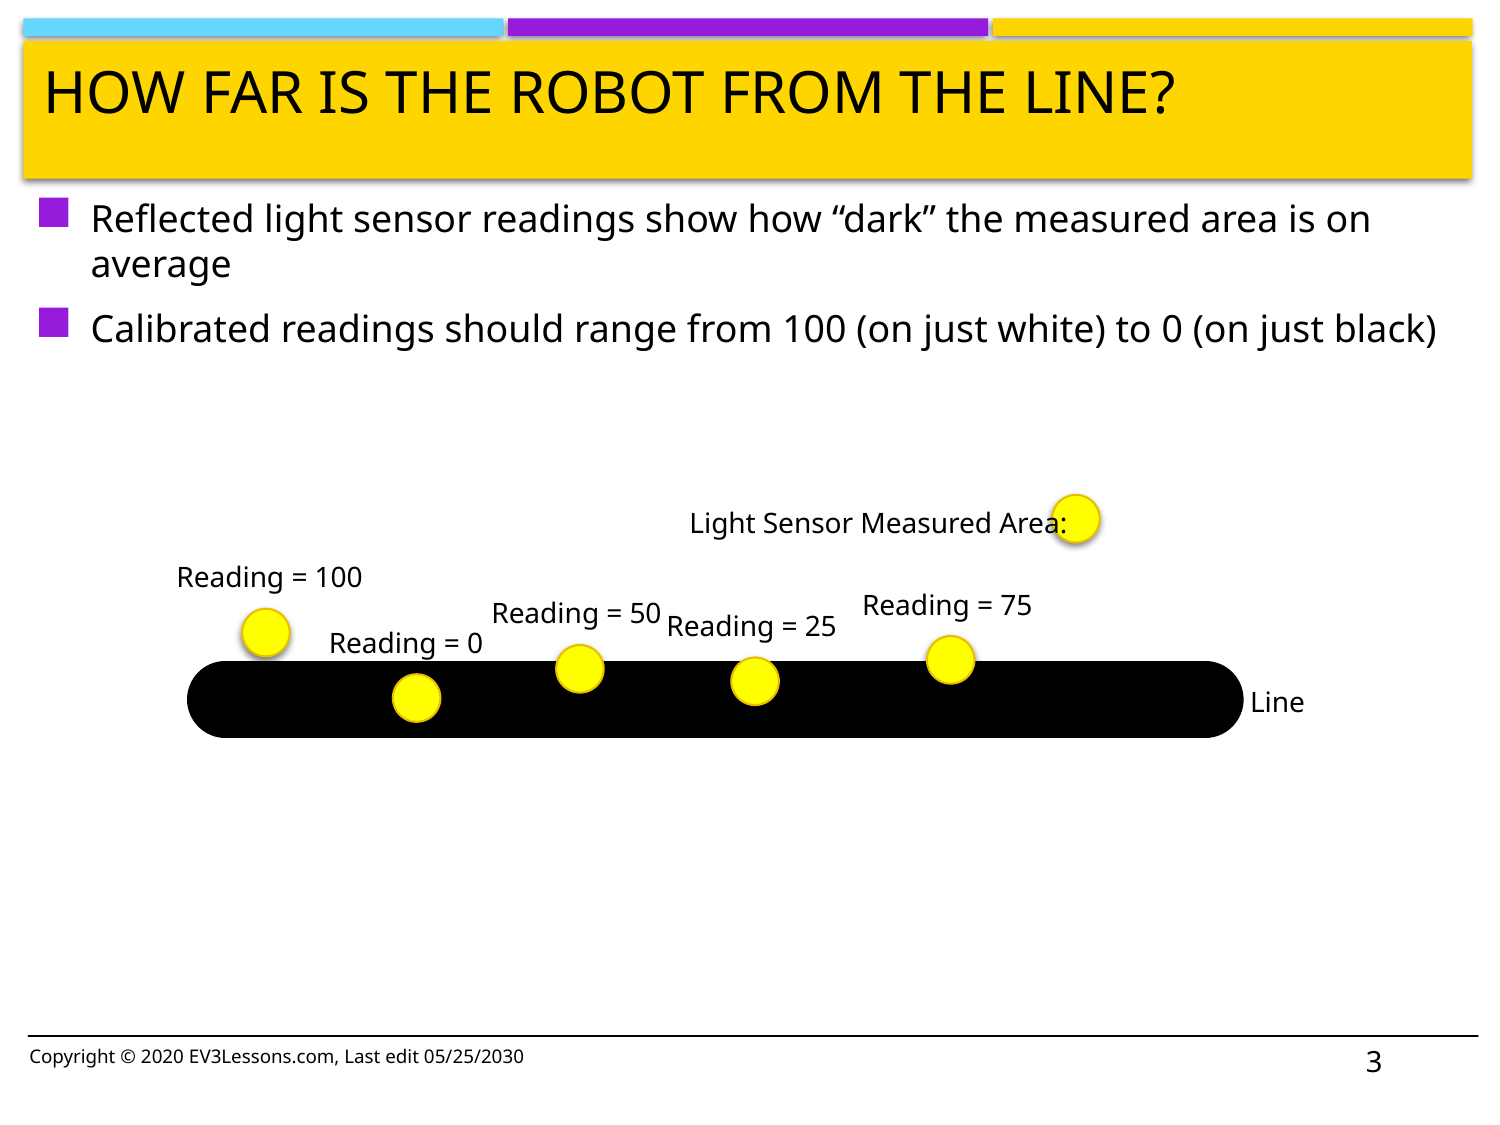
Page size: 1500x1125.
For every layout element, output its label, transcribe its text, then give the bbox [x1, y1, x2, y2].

text_box Light Sensor Measured Area: [674, 498, 1083, 547]
list Reflected light sensor readings show how “dark” the measured area is on average Calibrated readings should range from 100 (on just white) to 0 (on just black) [25, 187, 1475, 1021]
text_box [555, 643, 605, 694]
text_box [391, 673, 442, 697]
text_box [241, 607, 291, 658]
text_box Reading = 25 [651, 600, 852, 650]
text_box [730, 656, 780, 697]
slide_number 3 [1351, 1036, 1478, 1097]
text_box Reading = 0 [313, 617, 498, 667]
footer Copyright © 2020 EV3Lessons.com, Last edit 05/25/2030 [14, 1036, 814, 1097]
text_box [394, 710, 439, 723]
text_box Reading = 75 [847, 579, 1048, 628]
text_box Reading = 50 [476, 588, 677, 637]
text_box [1062, 493, 1101, 543]
text_box [925, 634, 976, 685]
text_box Line [1235, 677, 1320, 726]
text_box Reading = 100 [161, 552, 378, 601]
title How Far Is the Robot From The Line? [28, 48, 1464, 172]
